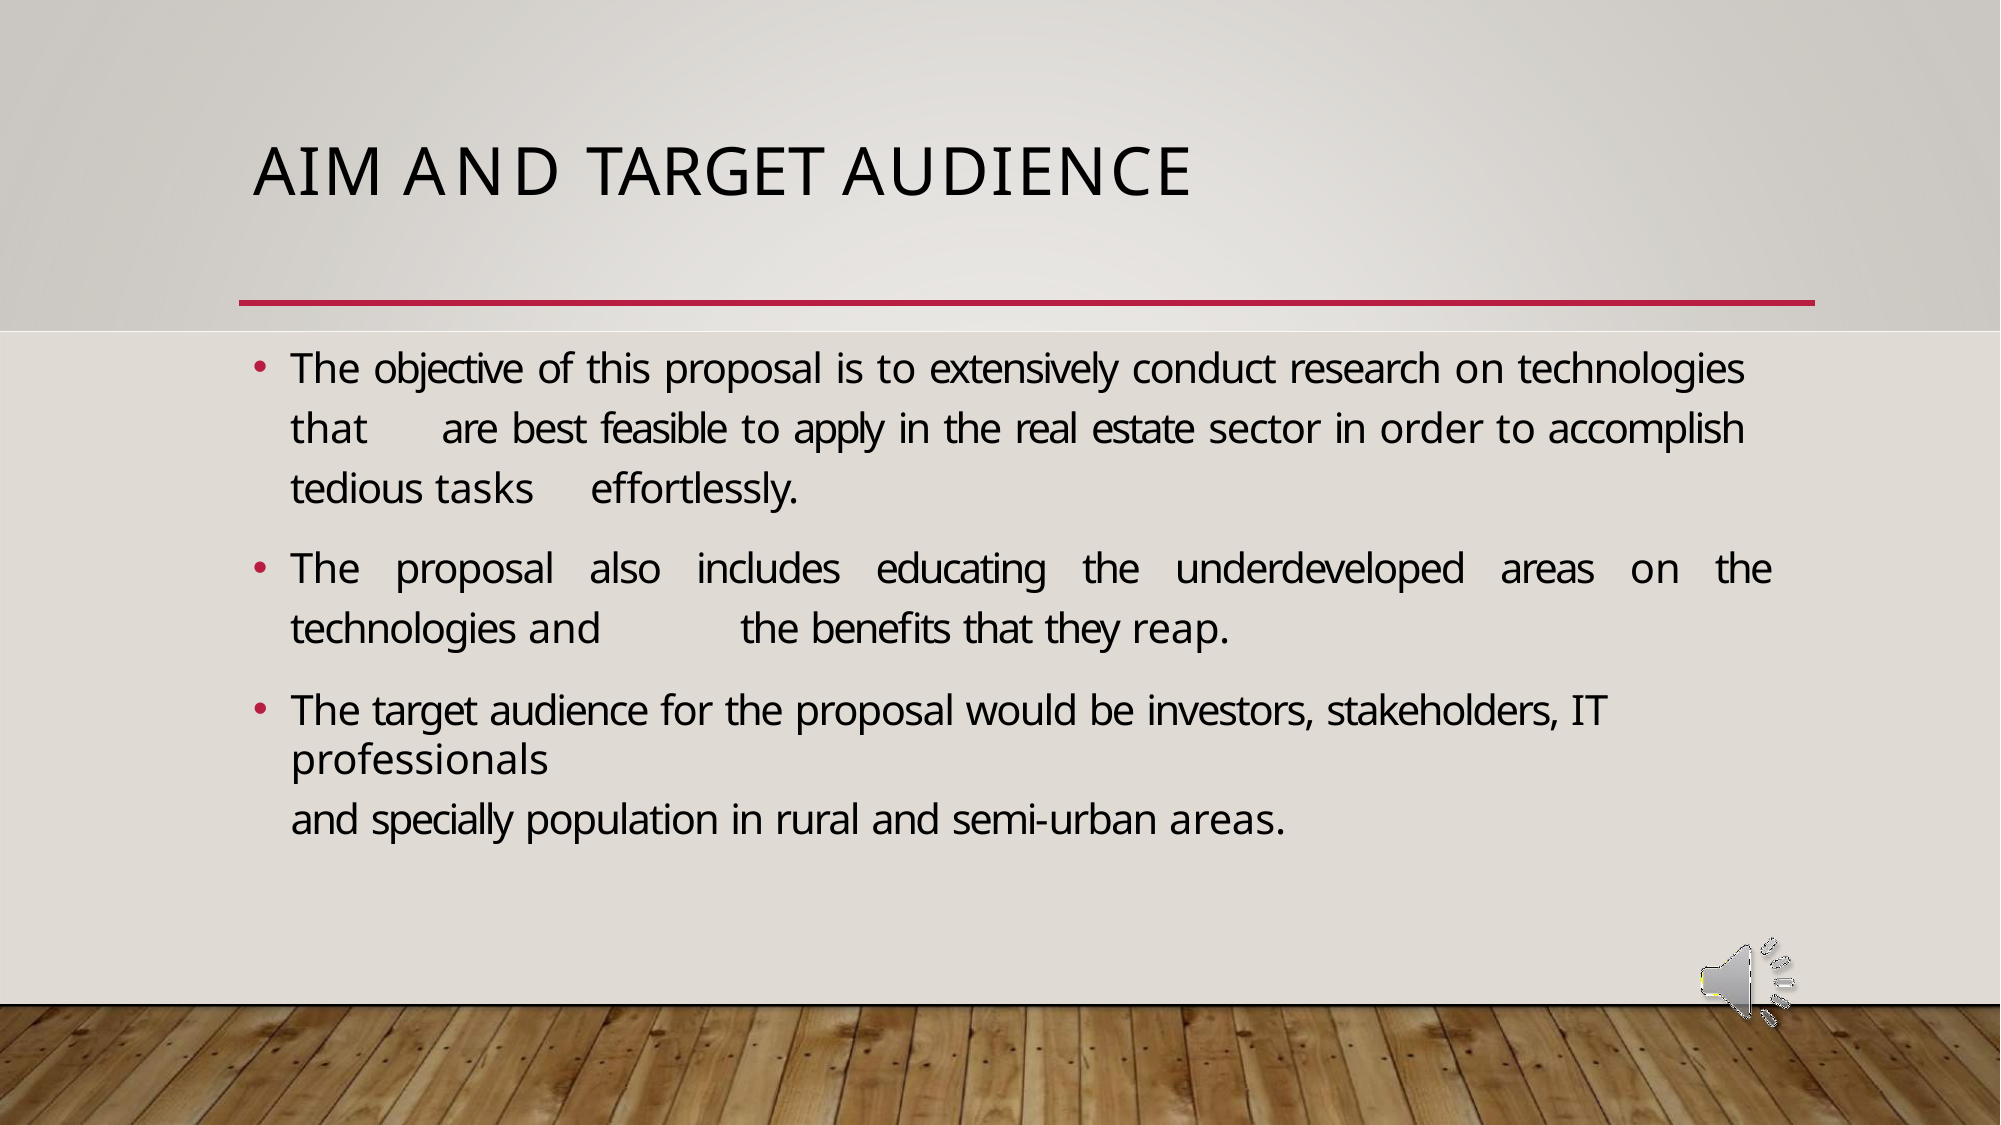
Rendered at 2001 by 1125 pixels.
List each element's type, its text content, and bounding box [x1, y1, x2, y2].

text_box The objective of this proposal is to extensively conduct research on technologies that are best feasible to apply in the real estate sector in order to accomplish tedious tasks effortlessly. The proposal also includes educating the underdeveloped areas on the technologies and the benefits that they reap. The target audience for the proposal would be investors, stakeholders, IT professionals and specially population in rural and semi-urban areas. [251, 329, 1775, 844]
title AIM AND TARGET AUDIENCE [251, 126, 1639, 317]
picture [0, 0, 2000, 1125]
